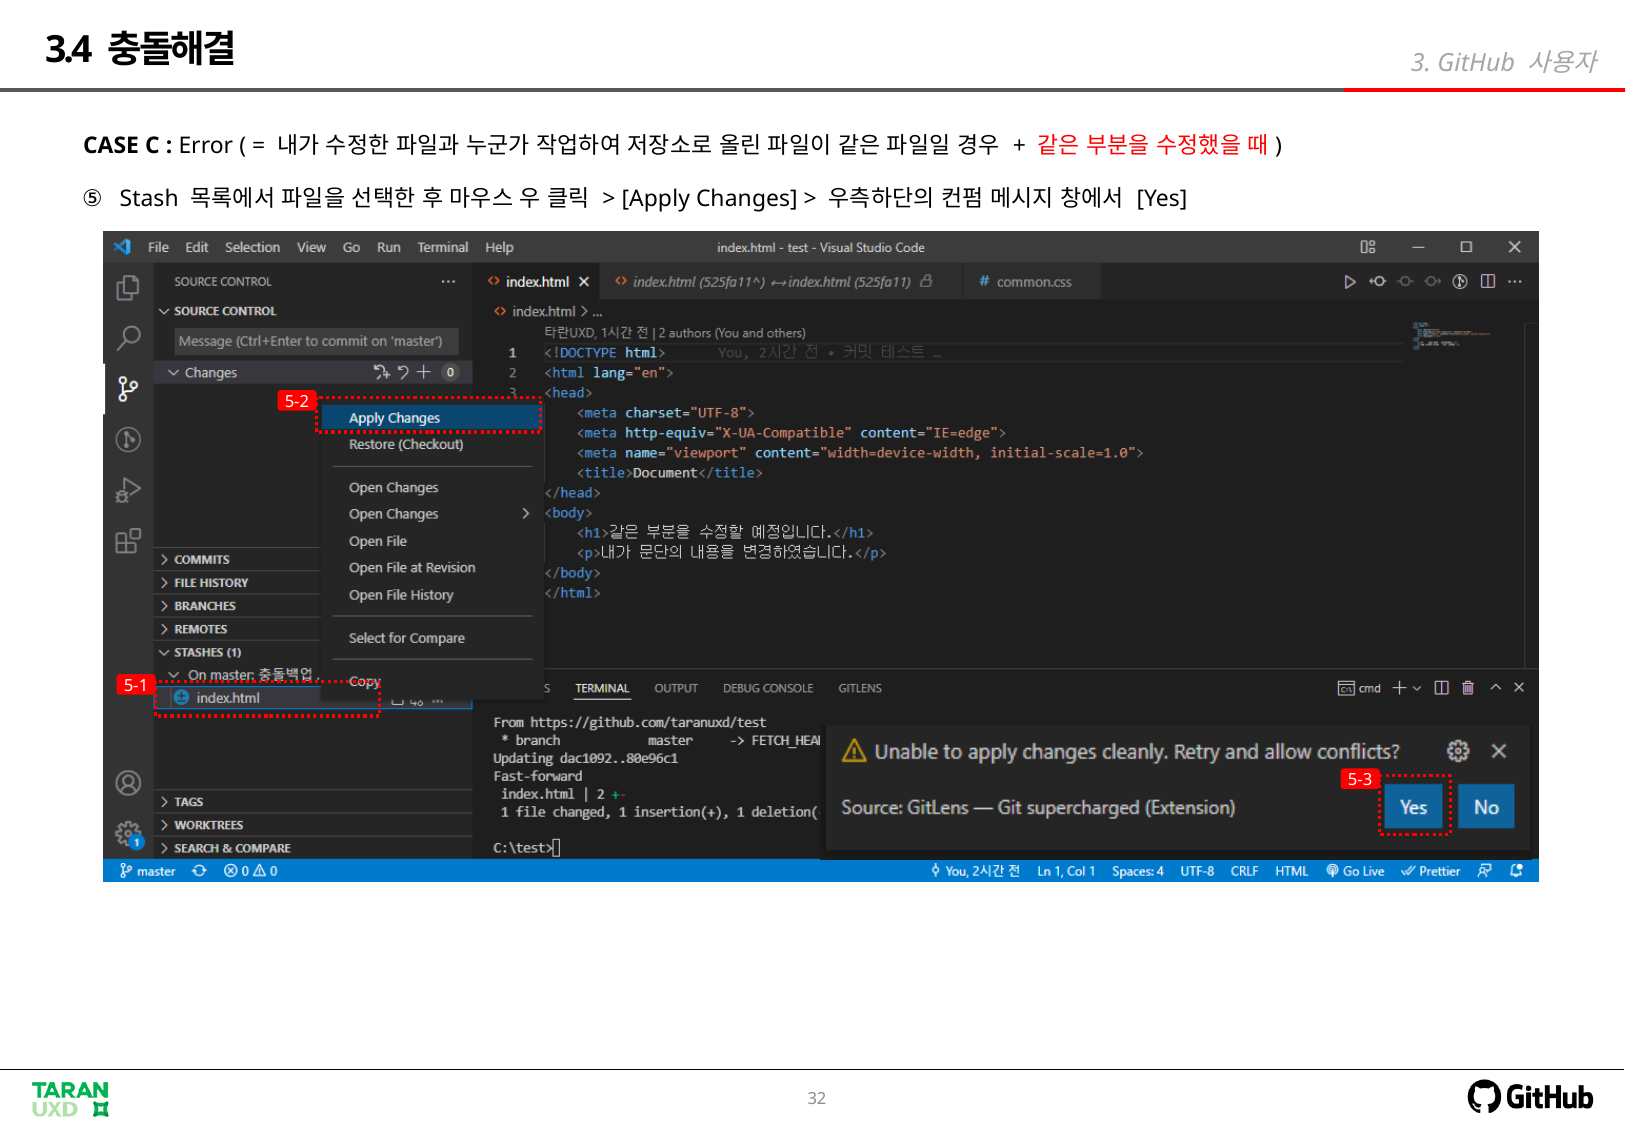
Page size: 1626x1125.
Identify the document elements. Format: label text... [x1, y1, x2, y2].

picture [32, 1082, 109, 1117]
text_box CASE C : Error ( = 내가 수정한 파일과 누군가 작업하여 저장소로 올린 파일이 같은 파일일 경우 + 같은 부분을 수정했을 때) [68, 117, 1593, 166]
picture [103, 231, 1539, 882]
slide_number 32 [762, 1069, 842, 1125]
text_box 3.4 충돌해결 [30, 17, 252, 78]
picture [1466, 1059, 1594, 1125]
text_box Stash 목록에서 파일을 선택한 후 마우스 우 클릭 > [Apply Changes] > 우측하단의 컨펌 메시지 창에서 [Yes] [67, 169, 1592, 218]
